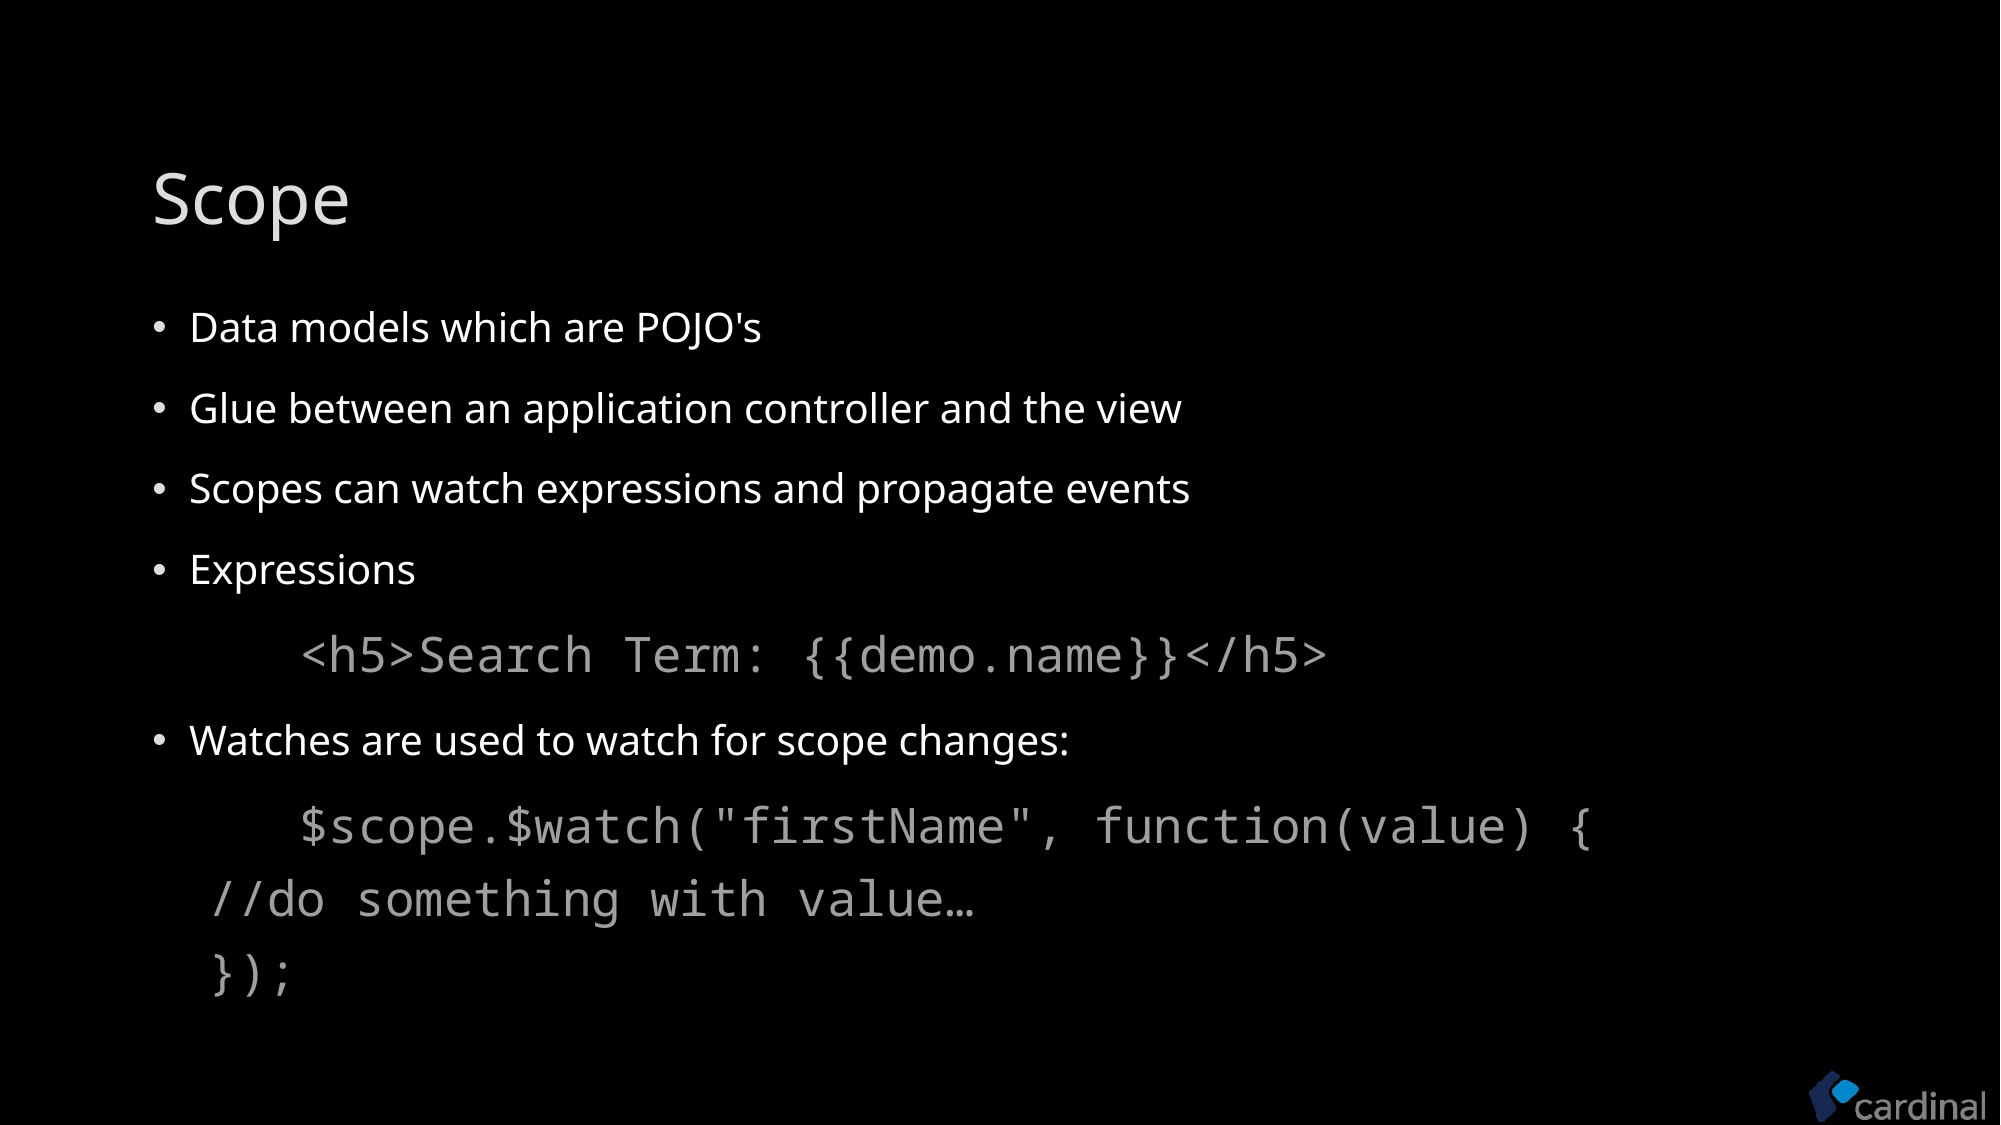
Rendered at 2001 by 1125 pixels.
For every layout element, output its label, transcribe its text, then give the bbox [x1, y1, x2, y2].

title Scope [137, 59, 1863, 248]
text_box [1324, 244, 2000, 1045]
list Data models which are POJO's Glue between an application controller and the view Scopes can watch expressions and propagate events Expressions <h5>Search Term: {{demo.name}}</h5> Watches are used to watch for scope changes: $scope.$watch("firstName", function(value) { //do something with value… }); [137, 299, 1324, 1014]
picture [1809, 1071, 1985, 1122]
